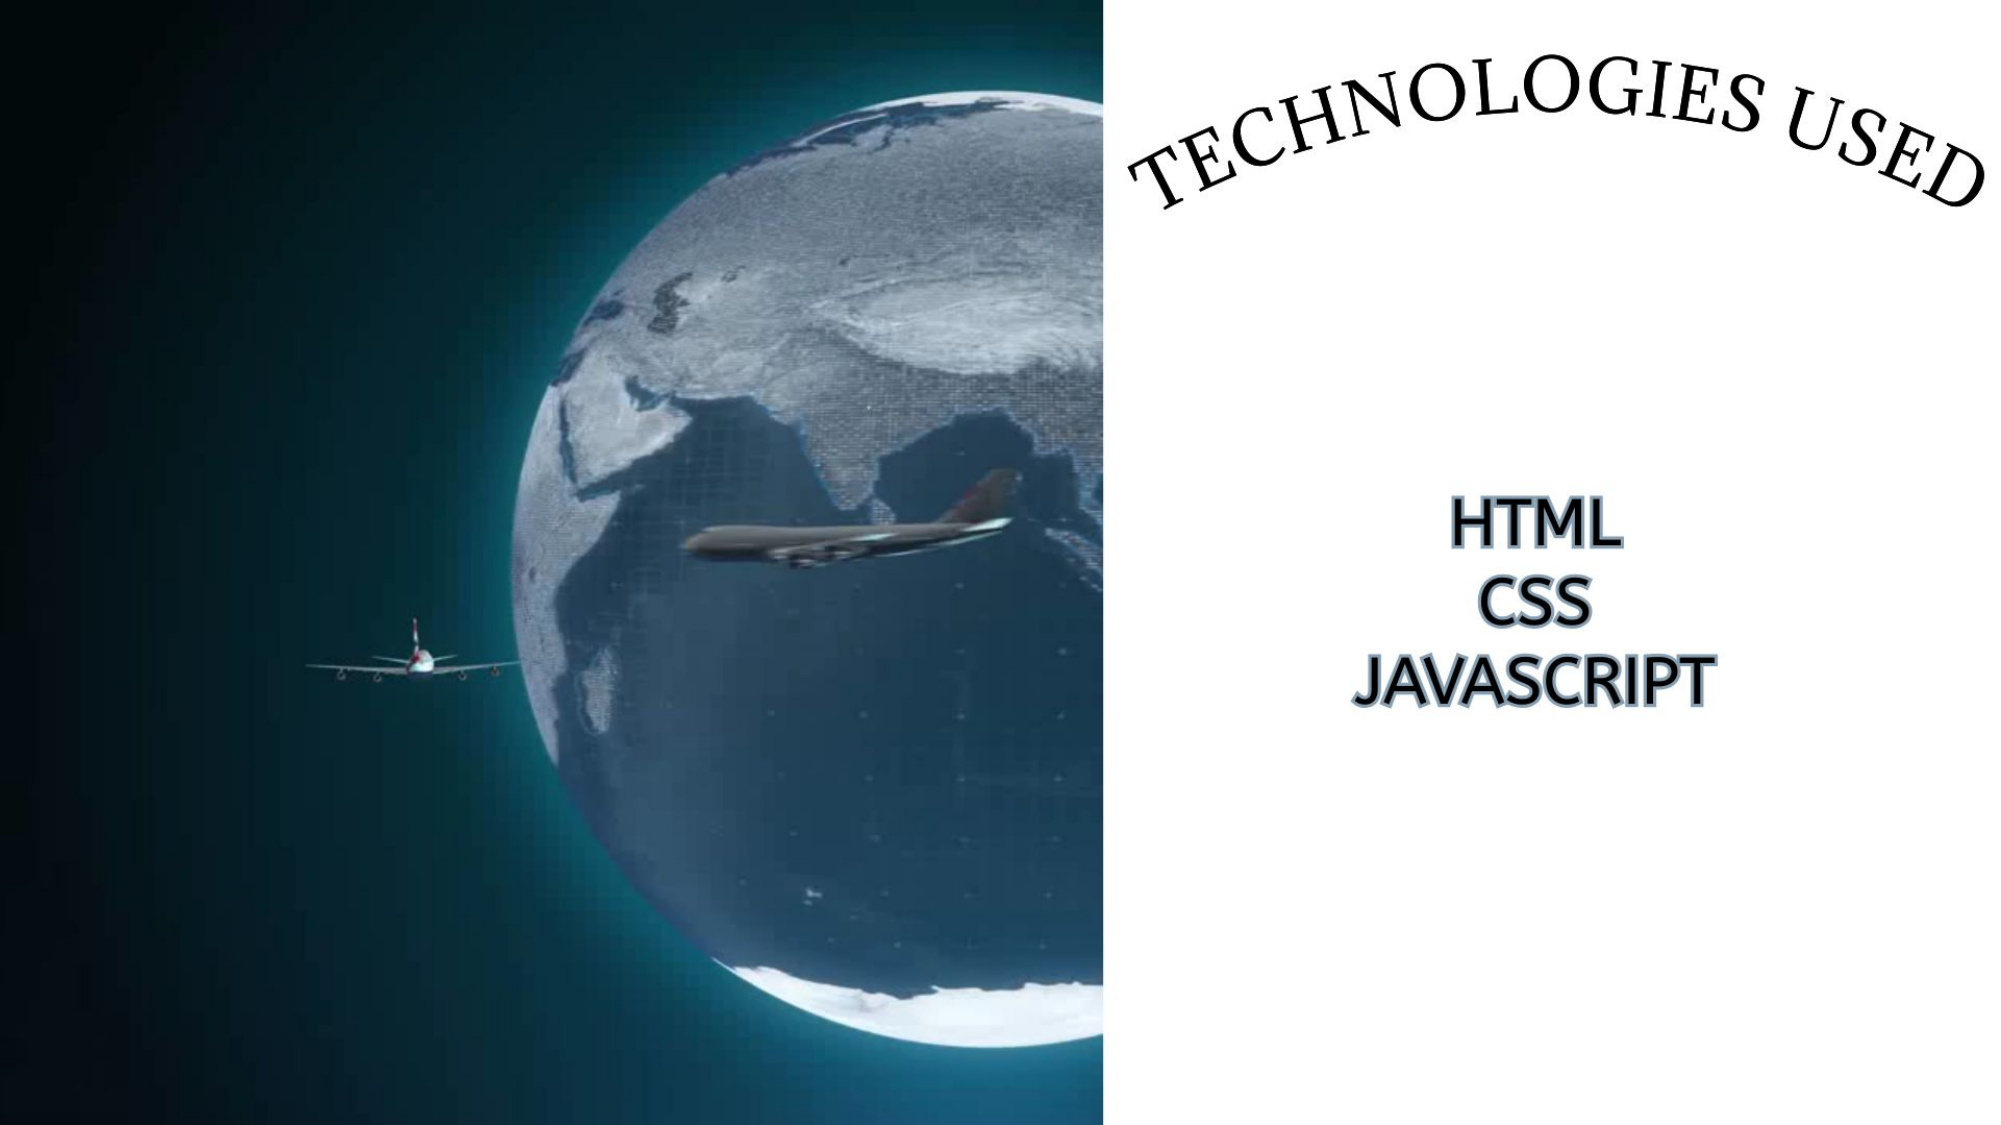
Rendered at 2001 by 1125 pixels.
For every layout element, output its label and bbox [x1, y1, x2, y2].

list [0, 0, 2000, 1125]
